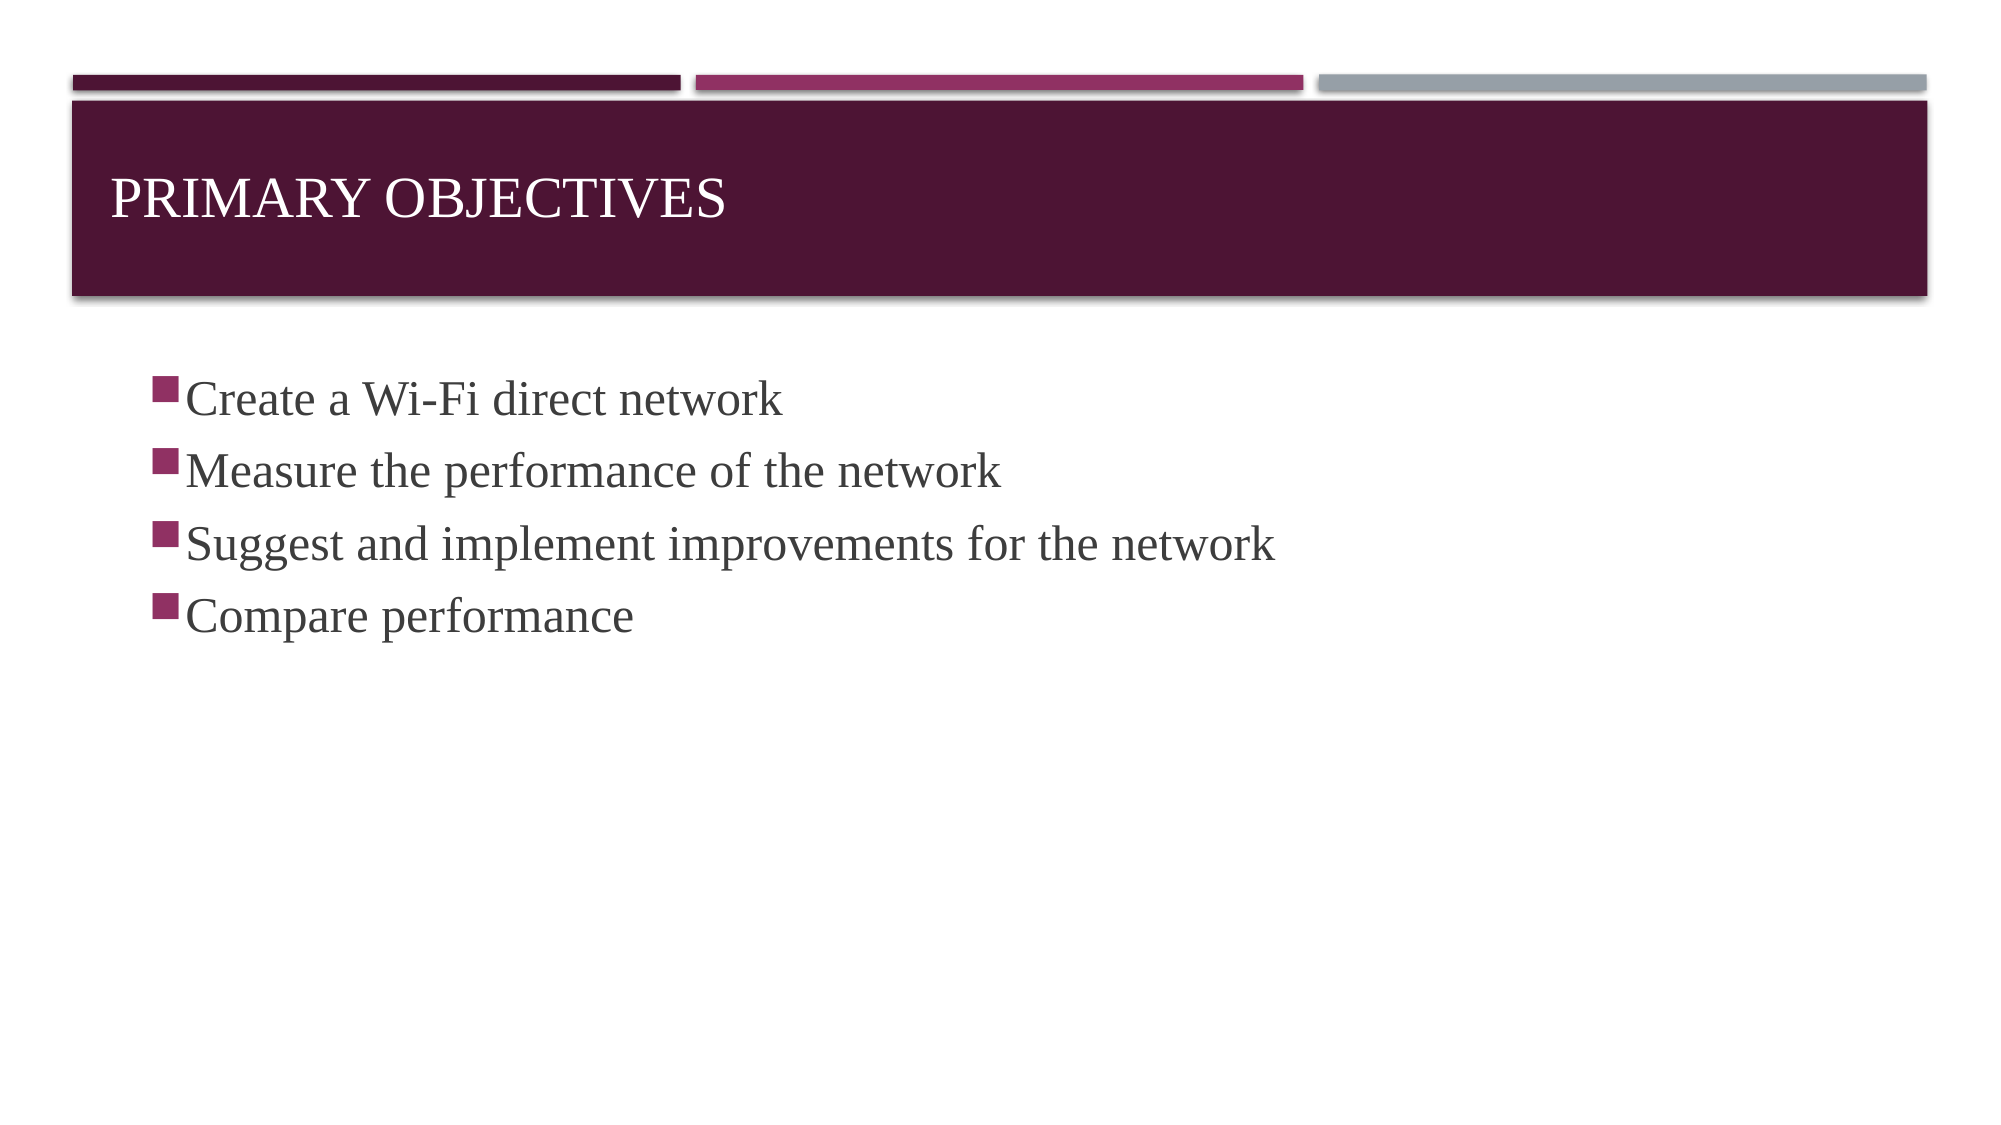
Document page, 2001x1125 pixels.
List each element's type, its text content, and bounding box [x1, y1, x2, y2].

title Primary Objectives [95, 115, 1905, 282]
list Create a Wi-Fi direct network Measure the performance of the network Suggest and implement improvements for the network Compare performance [95, 357, 1905, 962]
